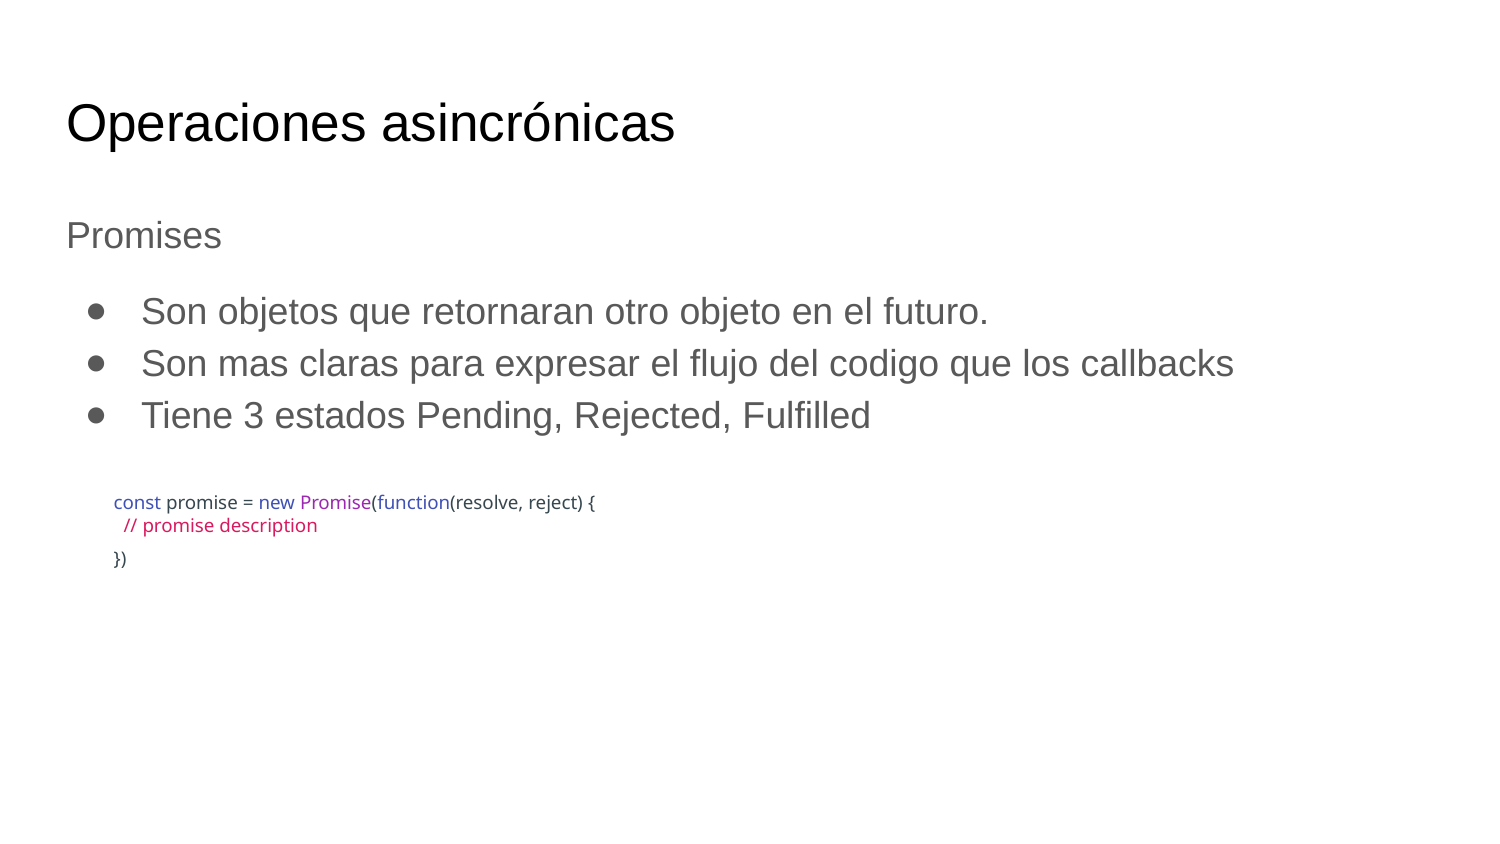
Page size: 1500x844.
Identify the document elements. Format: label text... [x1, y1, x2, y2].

text_box const promise = new Promise(function(resolve, reject) { // promise description }) [98, 475, 1206, 620]
title Operaciones asincrónicas [51, 72, 1449, 167]
list Promises Son objetos que retornaran otro objeto en el futuro. Son mas claras para expresar el flujo del codigo que los callbacks Tiene 3 estados Pending, Rejected, Fulfilled [51, 189, 1449, 750]
